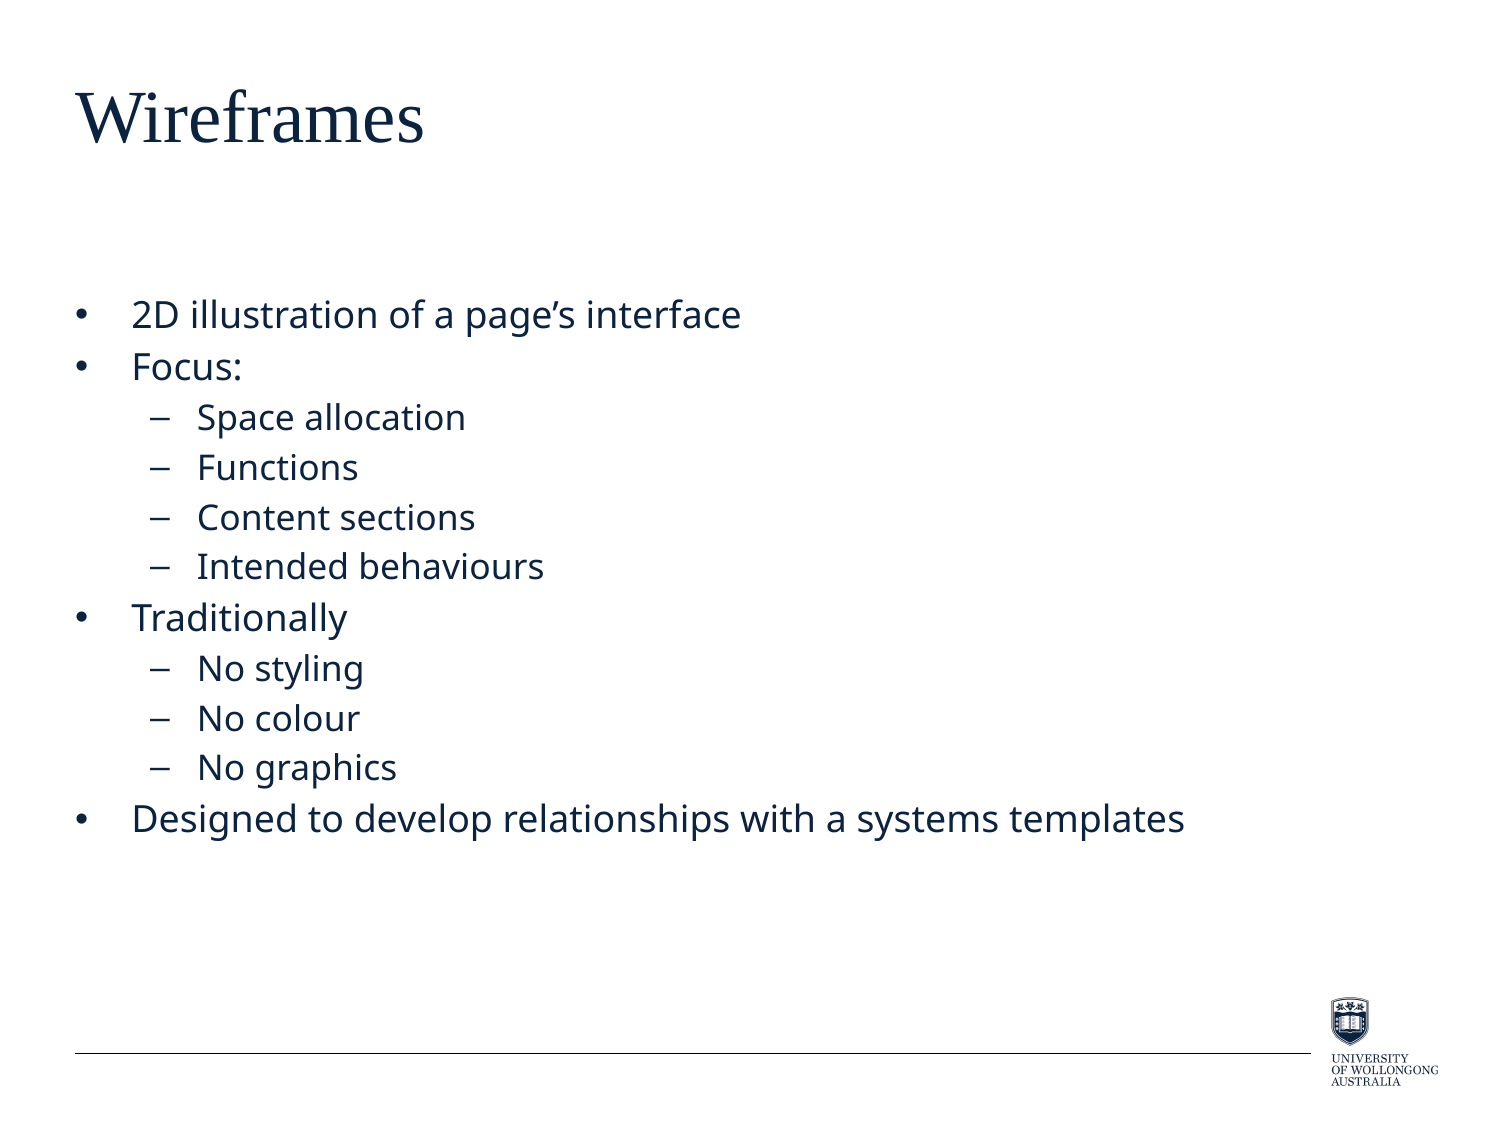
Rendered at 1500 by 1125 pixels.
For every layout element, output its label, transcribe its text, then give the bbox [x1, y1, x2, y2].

title Wireframes [75, 67, 1270, 207]
list 2D illustration of a page’s interface Focus: Space allocation Functions Content sections Intended behaviours Traditionally No styling No colour No graphics Designed to develop relationships with a systems templates [75, 290, 1270, 1028]
